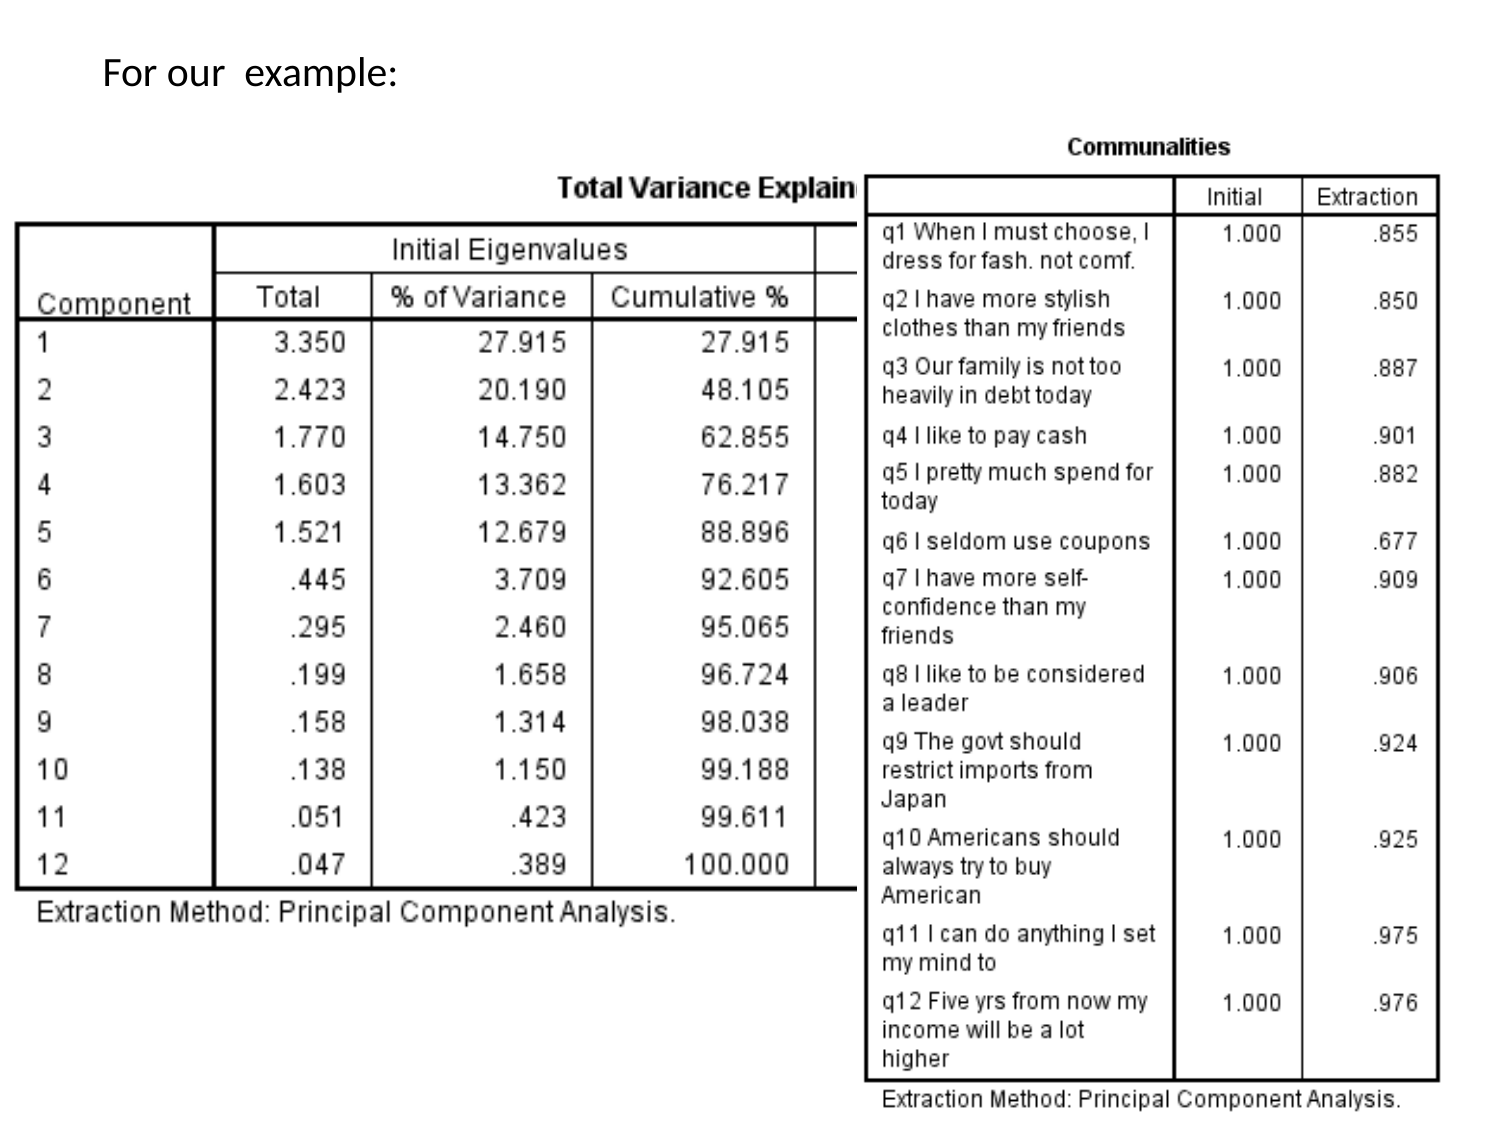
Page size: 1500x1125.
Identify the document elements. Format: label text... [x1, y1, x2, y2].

list For our example: [87, 37, 1438, 138]
picture [5, 121, 1451, 1125]
